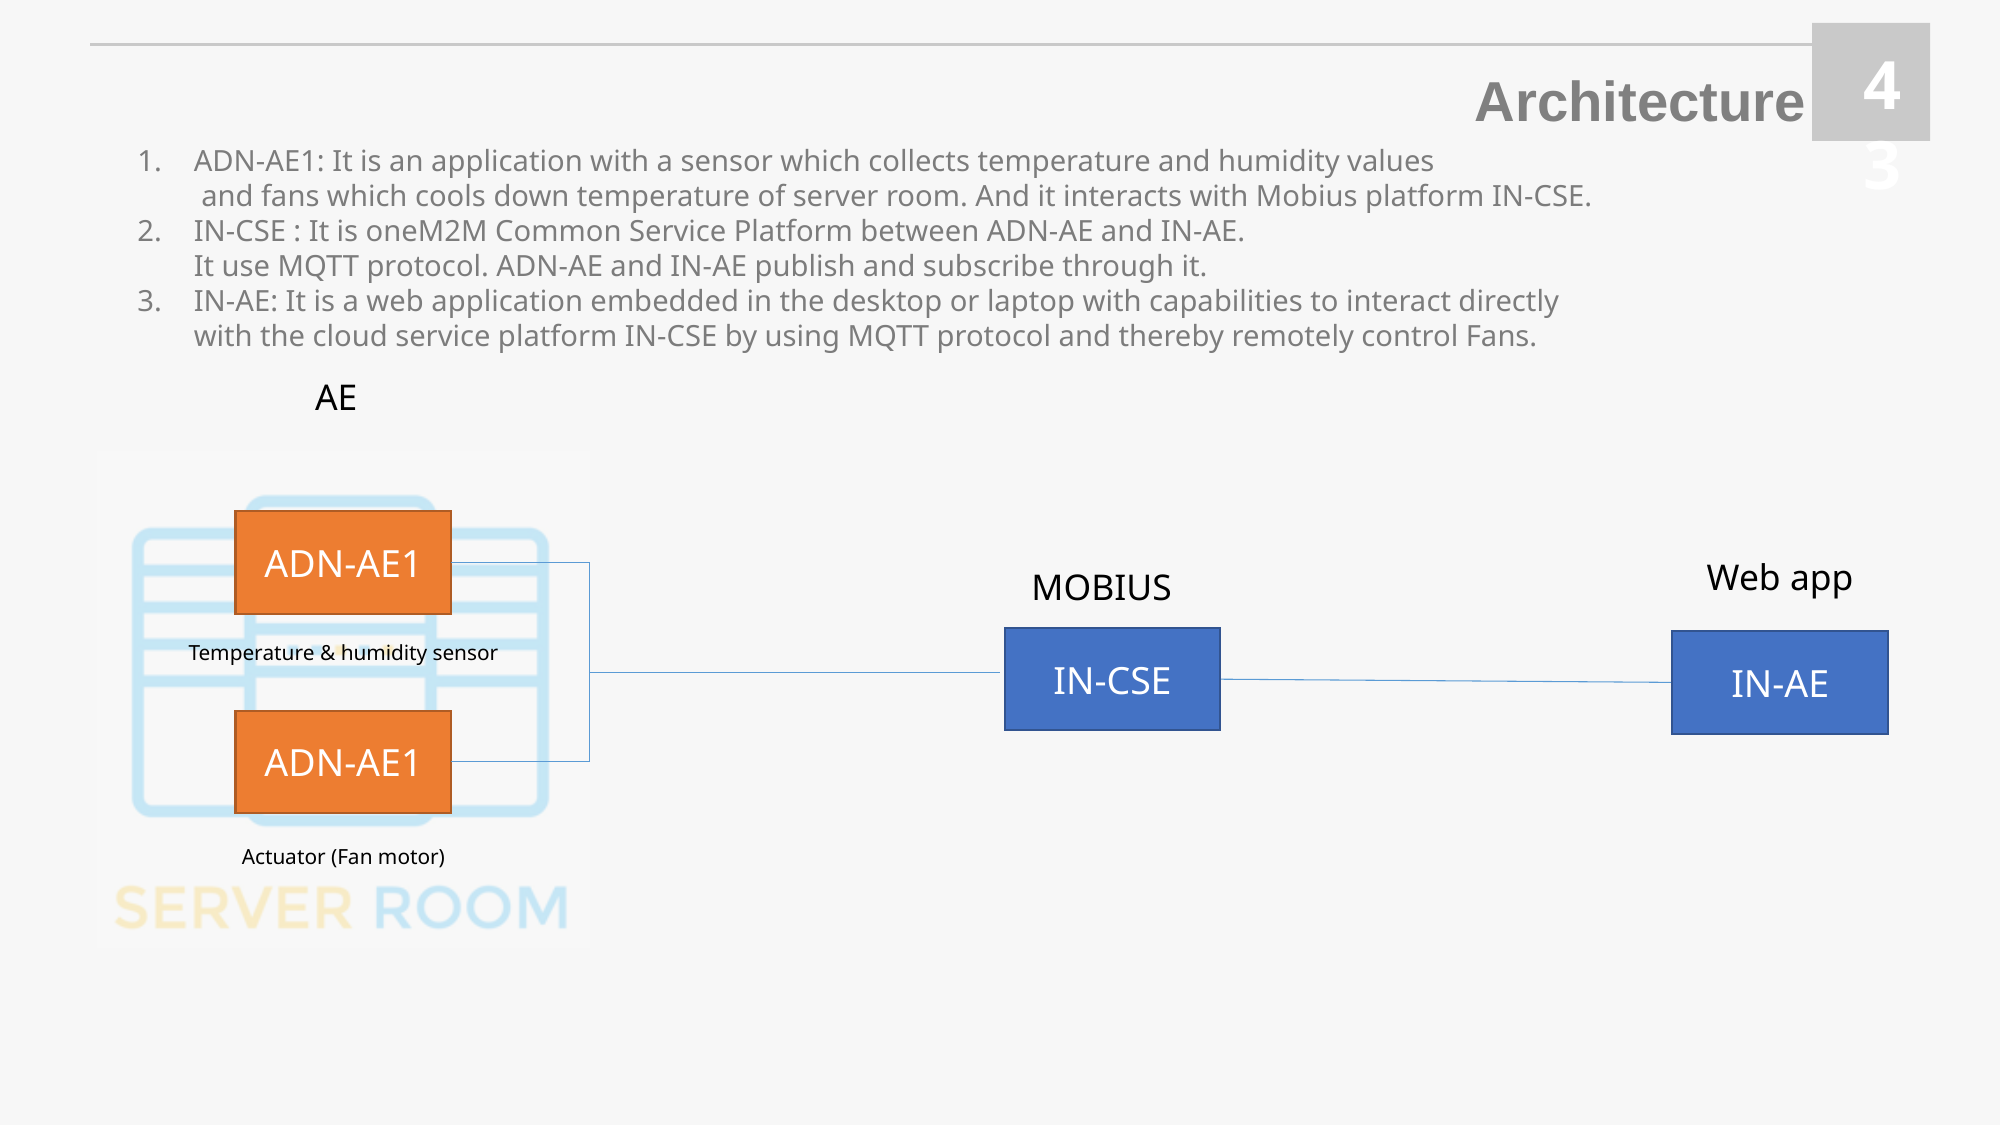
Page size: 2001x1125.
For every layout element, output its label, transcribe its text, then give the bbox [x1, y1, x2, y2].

text_box Architecture [1459, 57, 1821, 140]
text_box Web app [1691, 547, 1869, 605]
text_box AE [300, 367, 373, 425]
text_box ADN-AE1: It is an application with a sensor which collects temperature and humidity values and fans which cools down temperature of server room. And it interacts with Mobius platform IN-CSE. IN-CSE : It is oneM2M Common Service Platform between ADN-AE and IN-AE. It use MQTT protocol. ADN-AE and IN-AE publish and subscribe through it. IN-AE: It is a web application embedded in the desktop or laptop with capabilities to interact directly with the cloud service platform IN-CSE by using MQTT protocol and thereby remotely control Fans. [122, 134, 1609, 360]
text_box IN-CSE [1004, 627, 1221, 731]
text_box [1220, 679, 1673, 683]
text_box IN-AE [1671, 630, 1889, 735]
text_box 43 [1848, 35, 1892, 211]
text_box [451, 562, 590, 699]
picture [97, 451, 590, 948]
text_box [1811, 22, 1931, 142]
text_box MOBIUS [1016, 558, 1187, 616]
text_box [451, 699, 590, 762]
